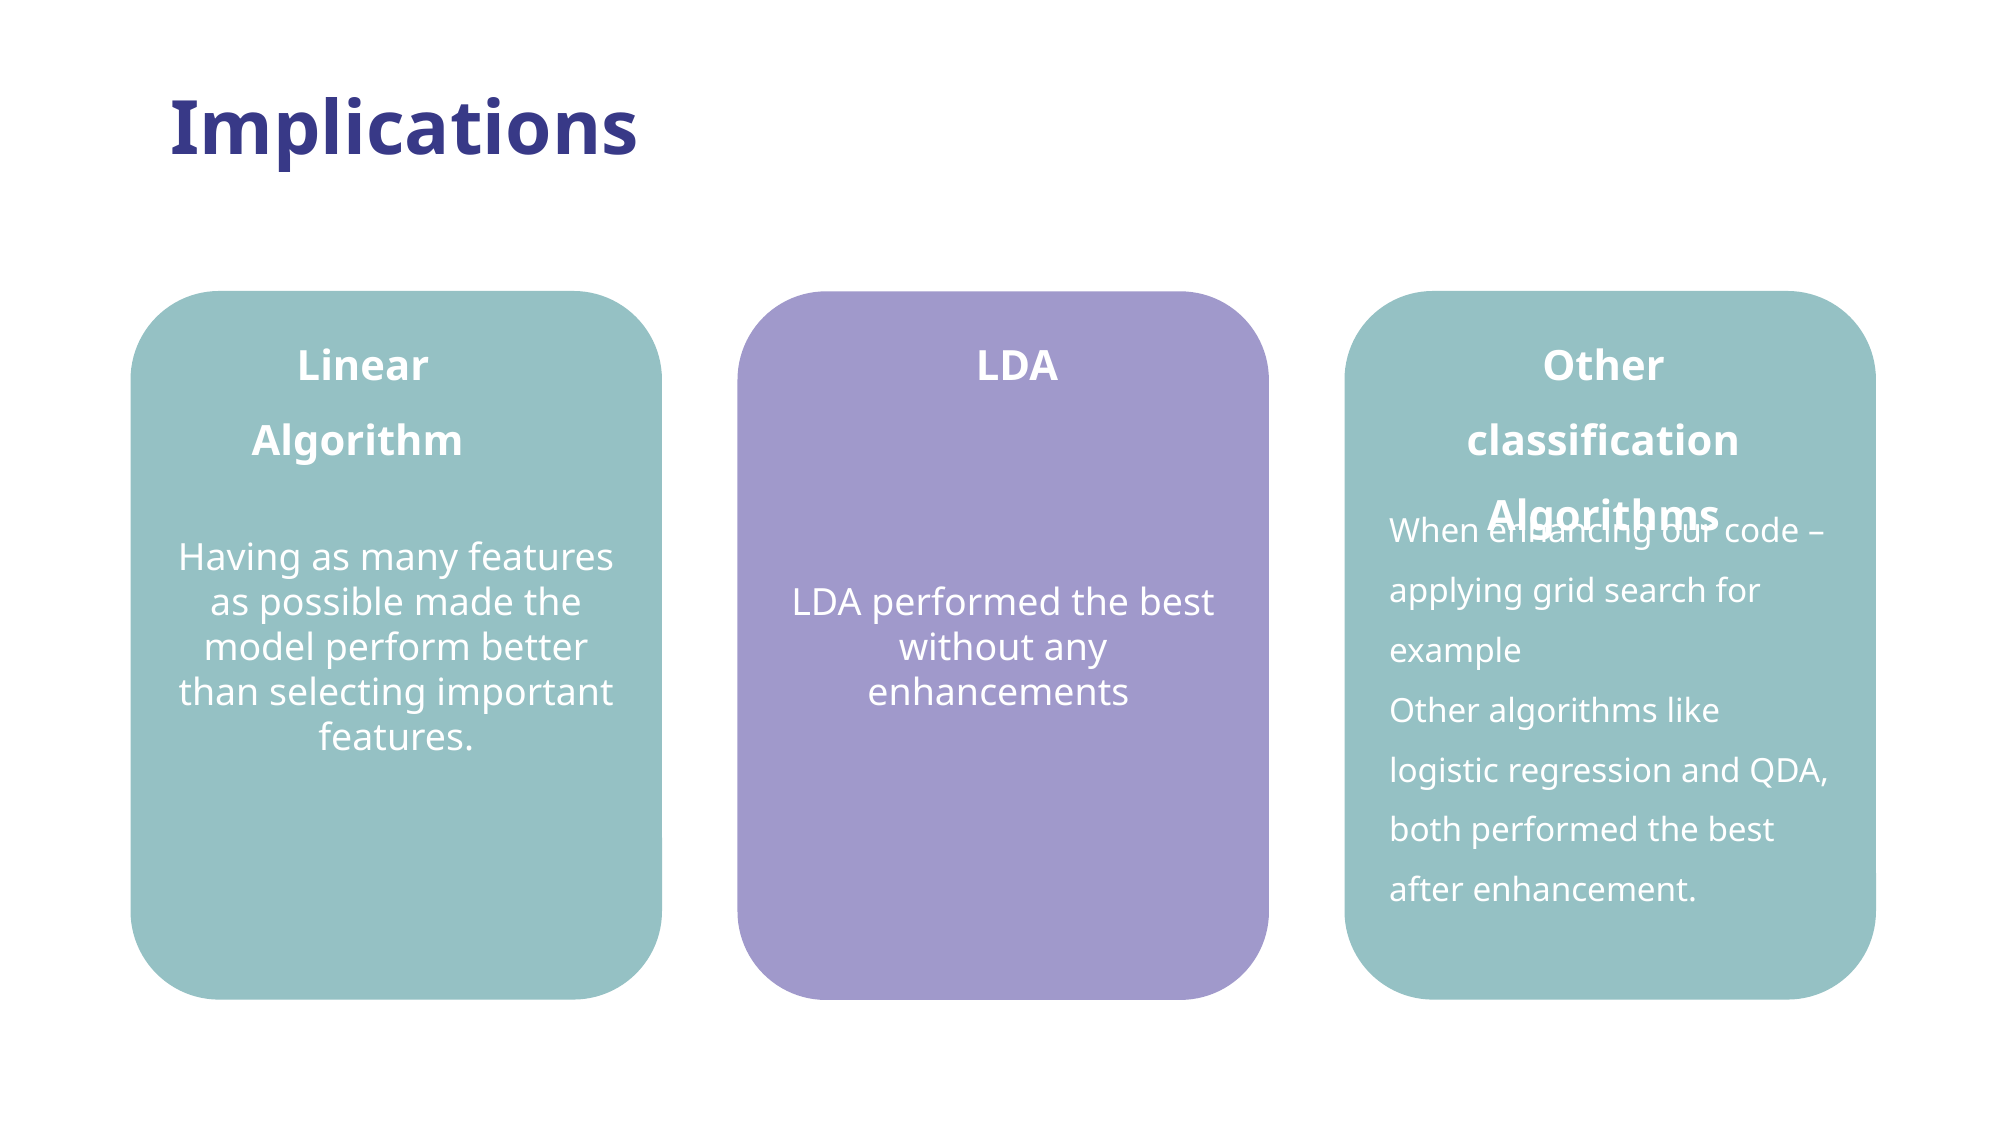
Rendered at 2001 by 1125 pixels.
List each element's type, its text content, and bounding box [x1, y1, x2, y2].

text_box LDA performed the best without any enhancements [736, 290, 1271, 1002]
text_box Other classification Algorithms [1393, 305, 1814, 481]
text_box Having as many features as possible made the model perform better than selecting important features. [129, 289, 664, 1001]
text_box Linear Algorithm [214, 305, 512, 471]
text_box LDA [902, 305, 1131, 396]
text_box [1343, 289, 1878, 1001]
text_box Implications [155, 71, 1684, 177]
text_box When enhancing our code –applying grid search for example Other algorithms like logistic regression and QDA, both performed the best after enhancement. [1374, 481, 1847, 916]
